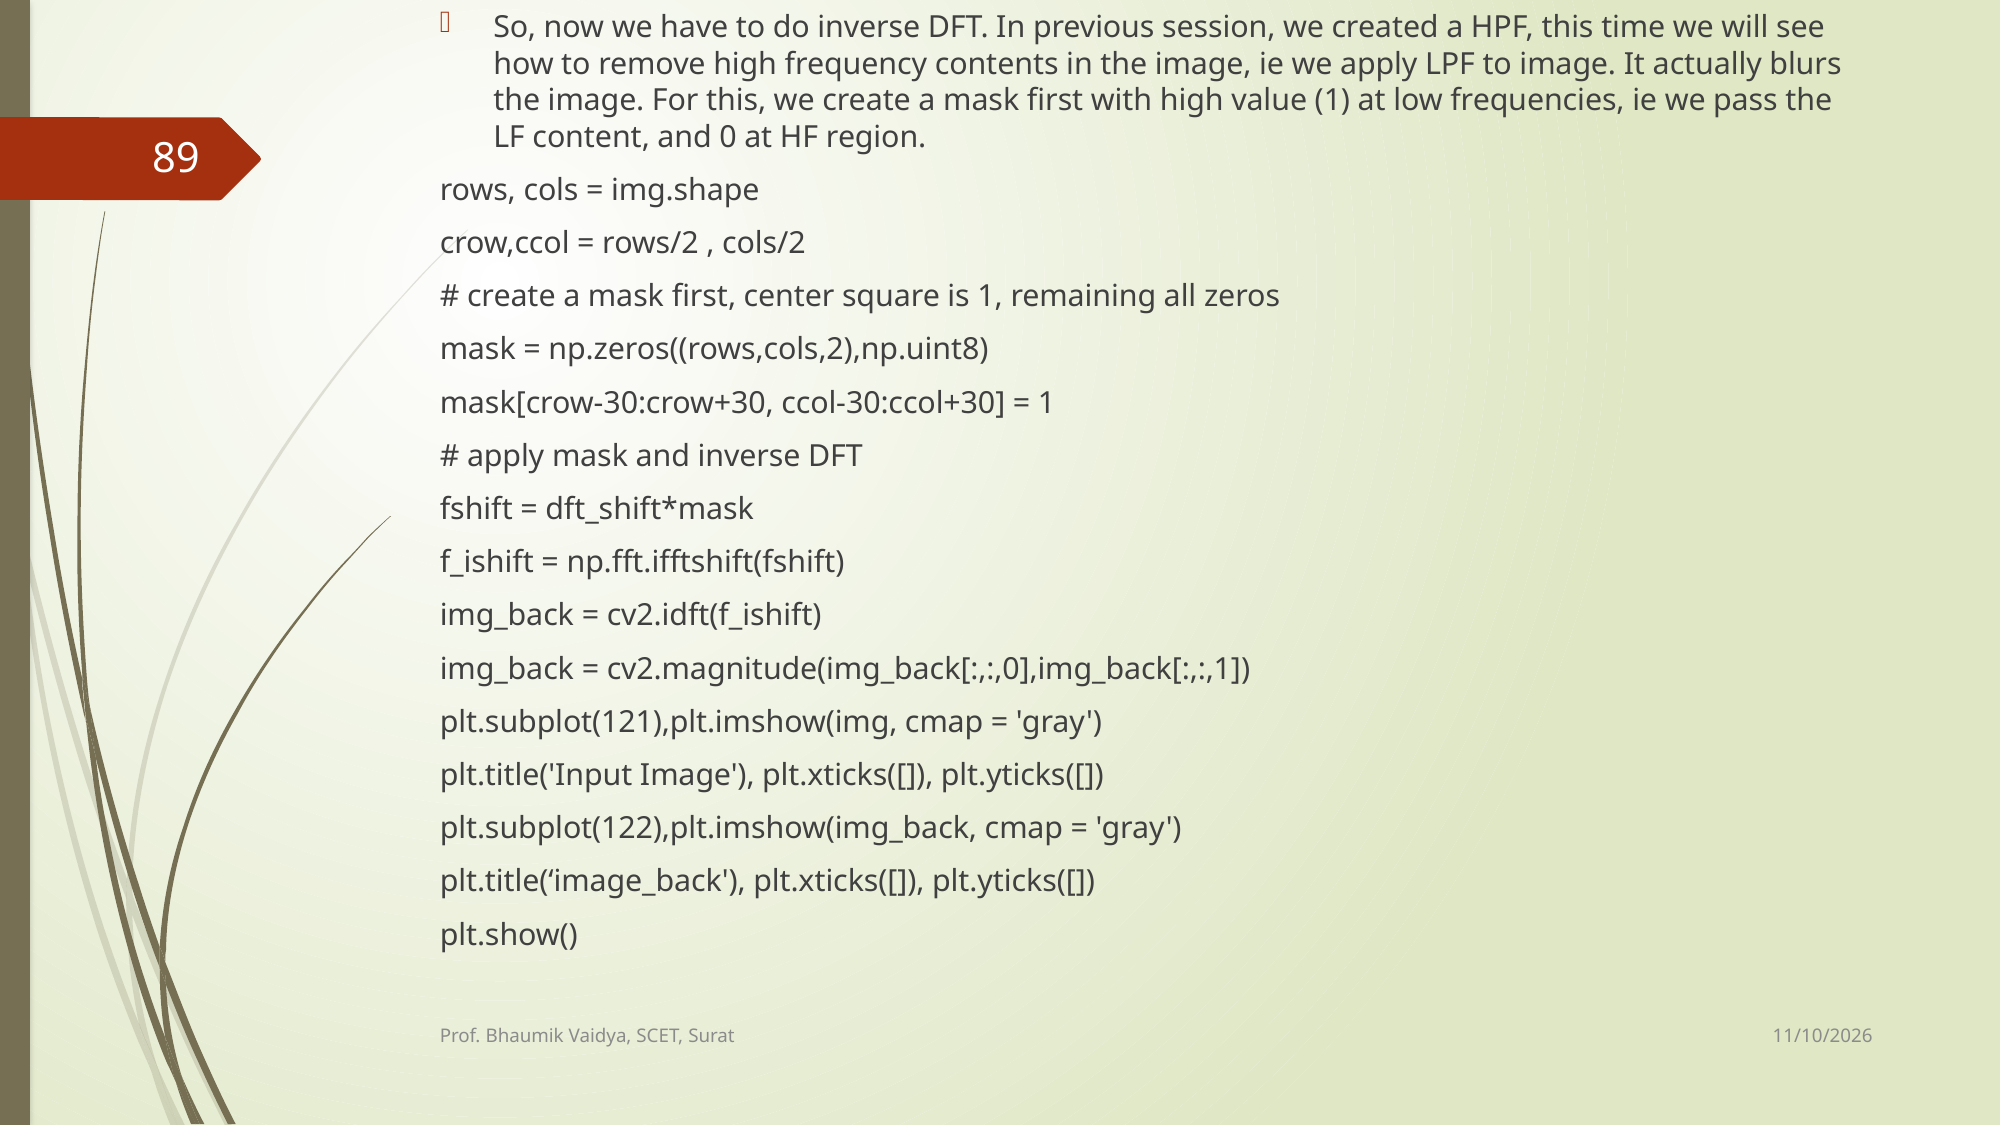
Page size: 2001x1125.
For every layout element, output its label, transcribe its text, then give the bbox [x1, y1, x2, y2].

slide_number 89 [87, 129, 216, 190]
footer Prof. Bhaumik Vaidya, SCET, Surat [424, 1006, 1675, 1067]
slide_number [1699, 1005, 1888, 1067]
list So, now we have to do inverse DFT. In previous session, we created a HPF, this time we will see how to remove high frequency contents in the image, ie we apply LPF to image. It actually blurs the image. For this, we create a mask first with high value (1) at low frequencies, ie we pass the LF content, and 0 at HF region. rows, cols = img.shape crow,ccol = rows/2 , cols/2 # create a mask first, center square is 1, remaining all zeros mask = np.zeros((rows,cols,2),np.uint8) mask[crow-30:crow+30, ccol-30:ccol+30] = 1 # apply mask and inverse DFT fshift = dft_shift*mask f_ishift = np.fft.ifftshift(fshift) img_back = cv2.idft(f_ishift) img_back = cv2.magnitude(img_back[:,:,0],img_back[:,:,1]) plt.subplot(121),plt.imshow(img, cmap = 'gray') plt.title('Input Image'), plt.xticks([]), plt.yticks([]) plt.subplot(122),plt.imshow(img_back, cmap = 'gray') plt.title(‘image_back'), plt.xticks([]), plt.yticks([]) plt.show() [424, 0, 1888, 970]
